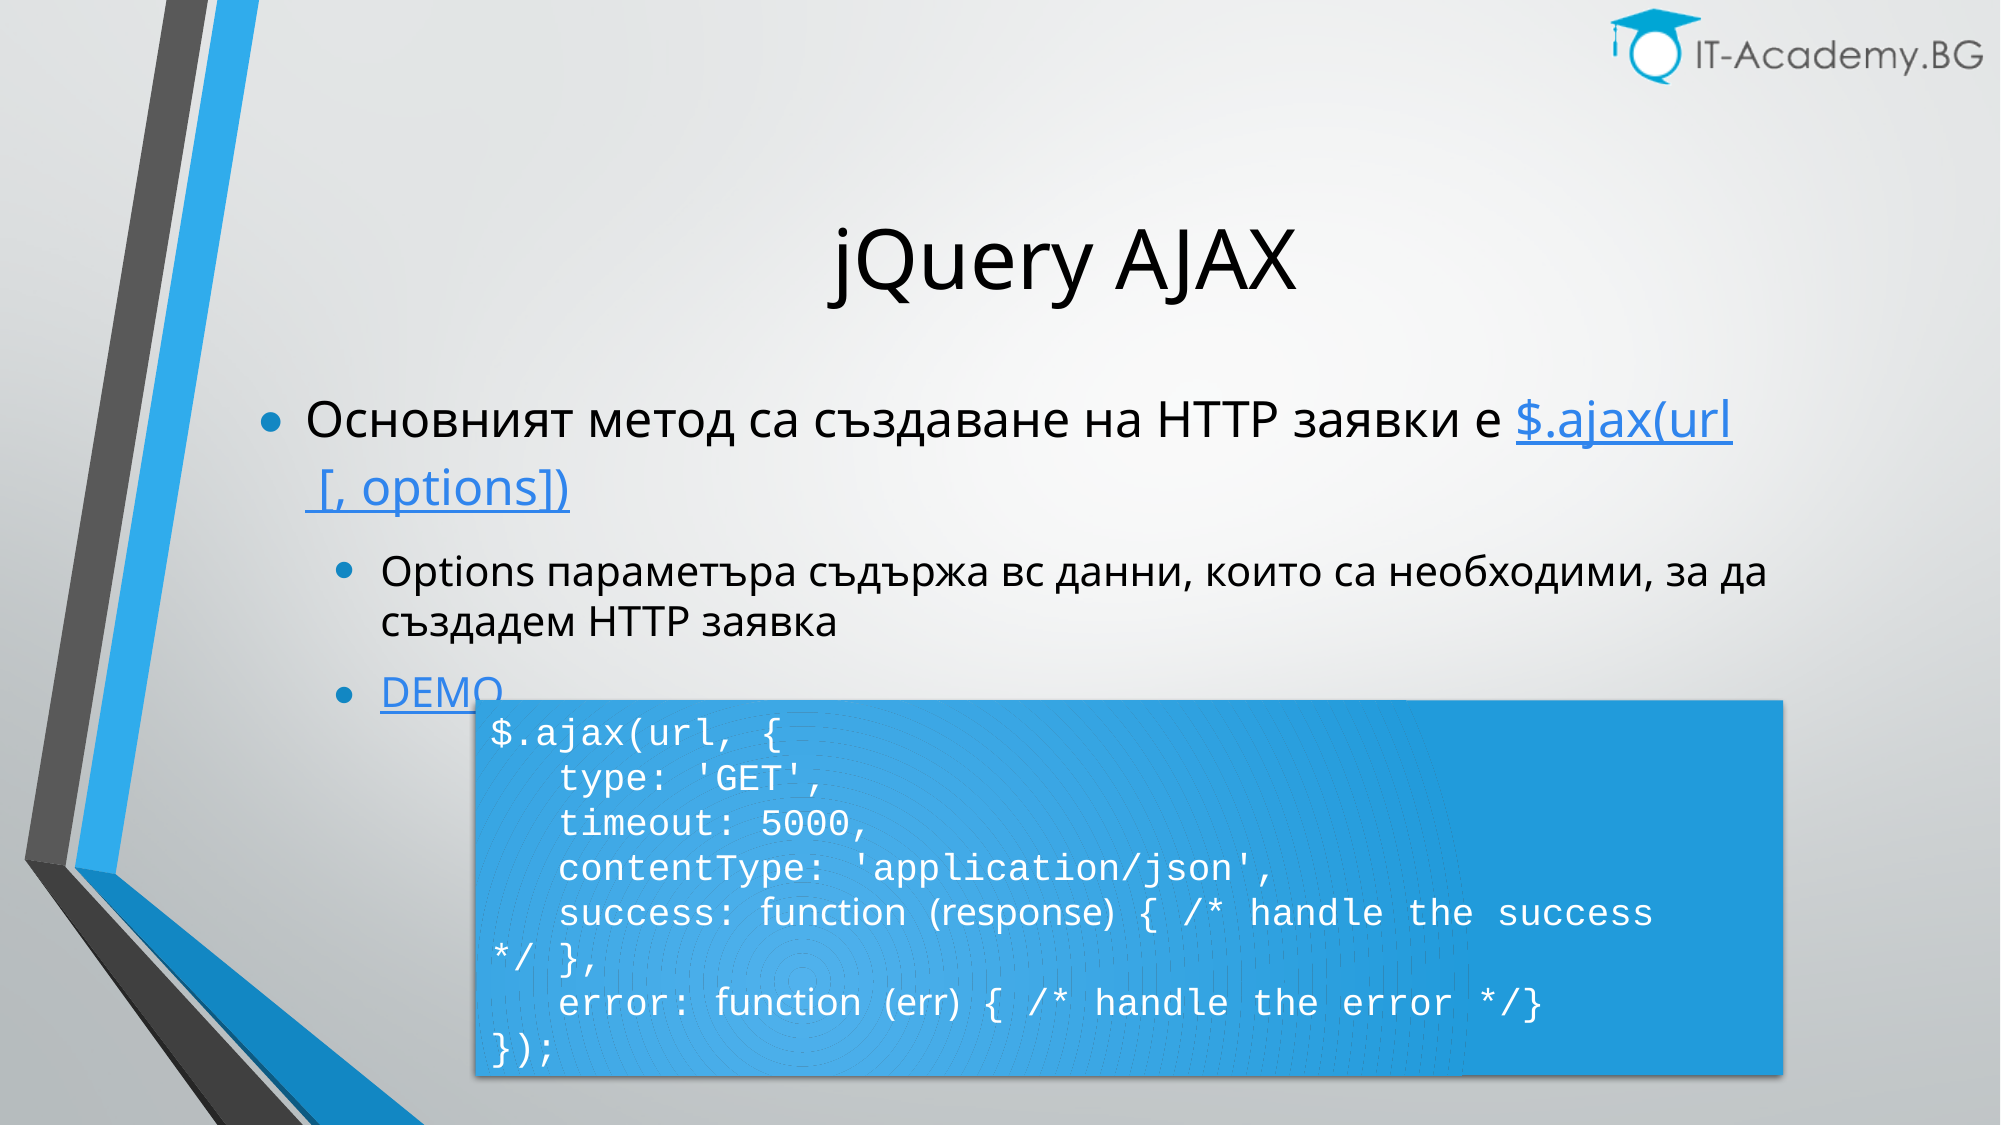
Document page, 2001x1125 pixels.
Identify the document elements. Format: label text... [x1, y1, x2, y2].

title jQuery AJAX [243, 112, 1887, 356]
picture [1609, 7, 1985, 94]
text_box $.ajax(url, { type: 'GET', timeout: 5000, contentType: 'application/json', success: function (response) { /* handle the success */ }, error: function (err) { /* handle the error */} }); [475, 700, 1784, 1076]
list Основният метод са създаване на HTTP заявки е $.ajax(url [, options]) Options параметъра съдържа вс данни, които са необходими, за да създадем HTTP заявка DEMO [243, 356, 1887, 755]
